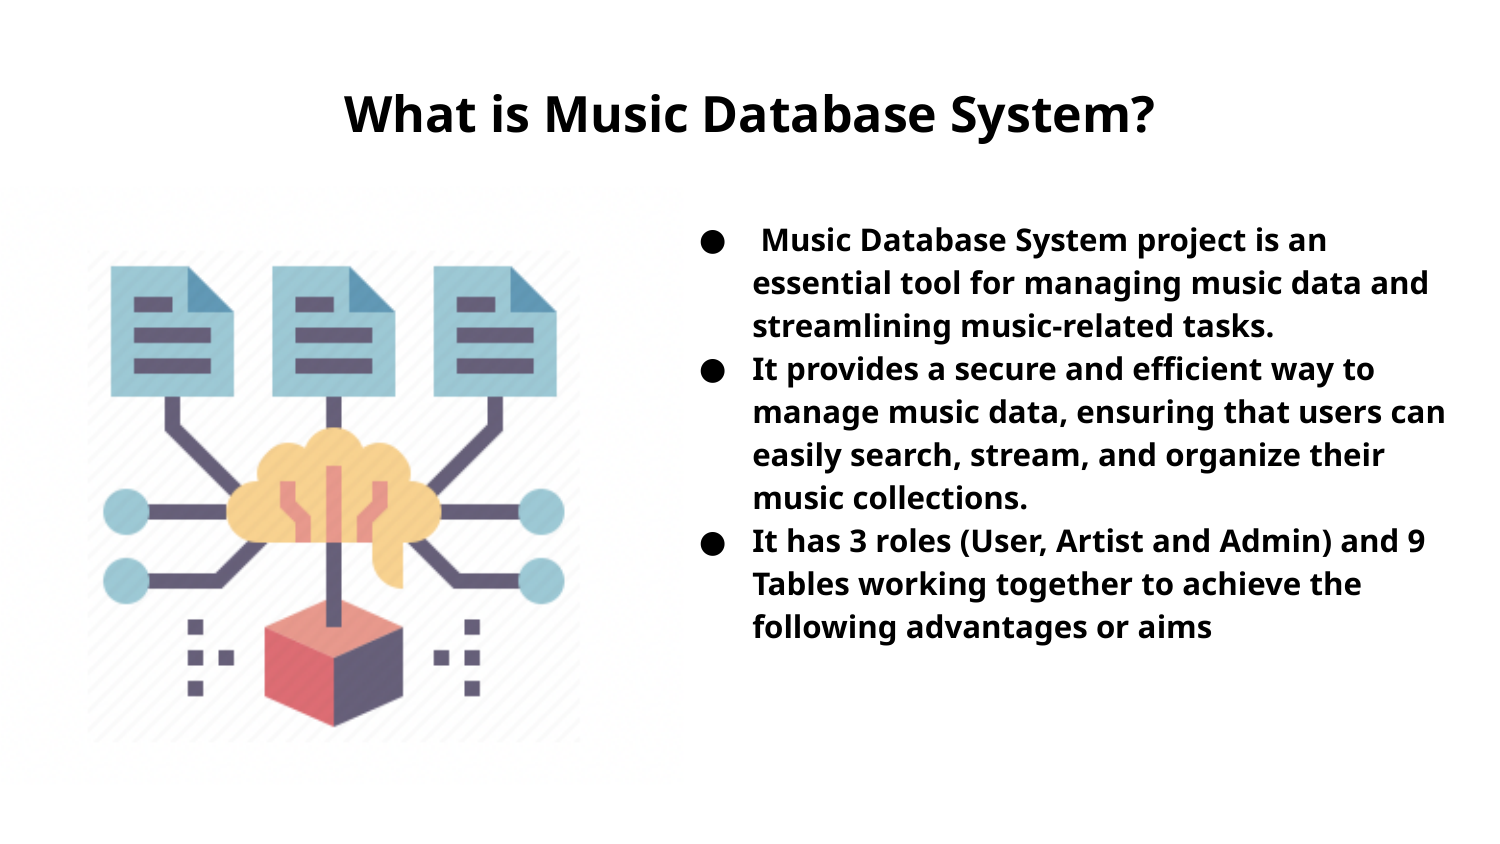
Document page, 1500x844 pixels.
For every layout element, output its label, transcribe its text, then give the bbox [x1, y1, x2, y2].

title What is Music Database System? [75, 67, 1425, 162]
picture [0, 185, 684, 786]
text_box Music Database System project is an essential tool for managing music data and streamlining music-related tasks. It provides a secure and efficient way to manage music data, ensuring that users can easily search, stream, and organize their music collections. It has 3 roles (User, Artist and Admin) and 9 Tables working together to achieve the following advantages or aims [687, 199, 1467, 776]
